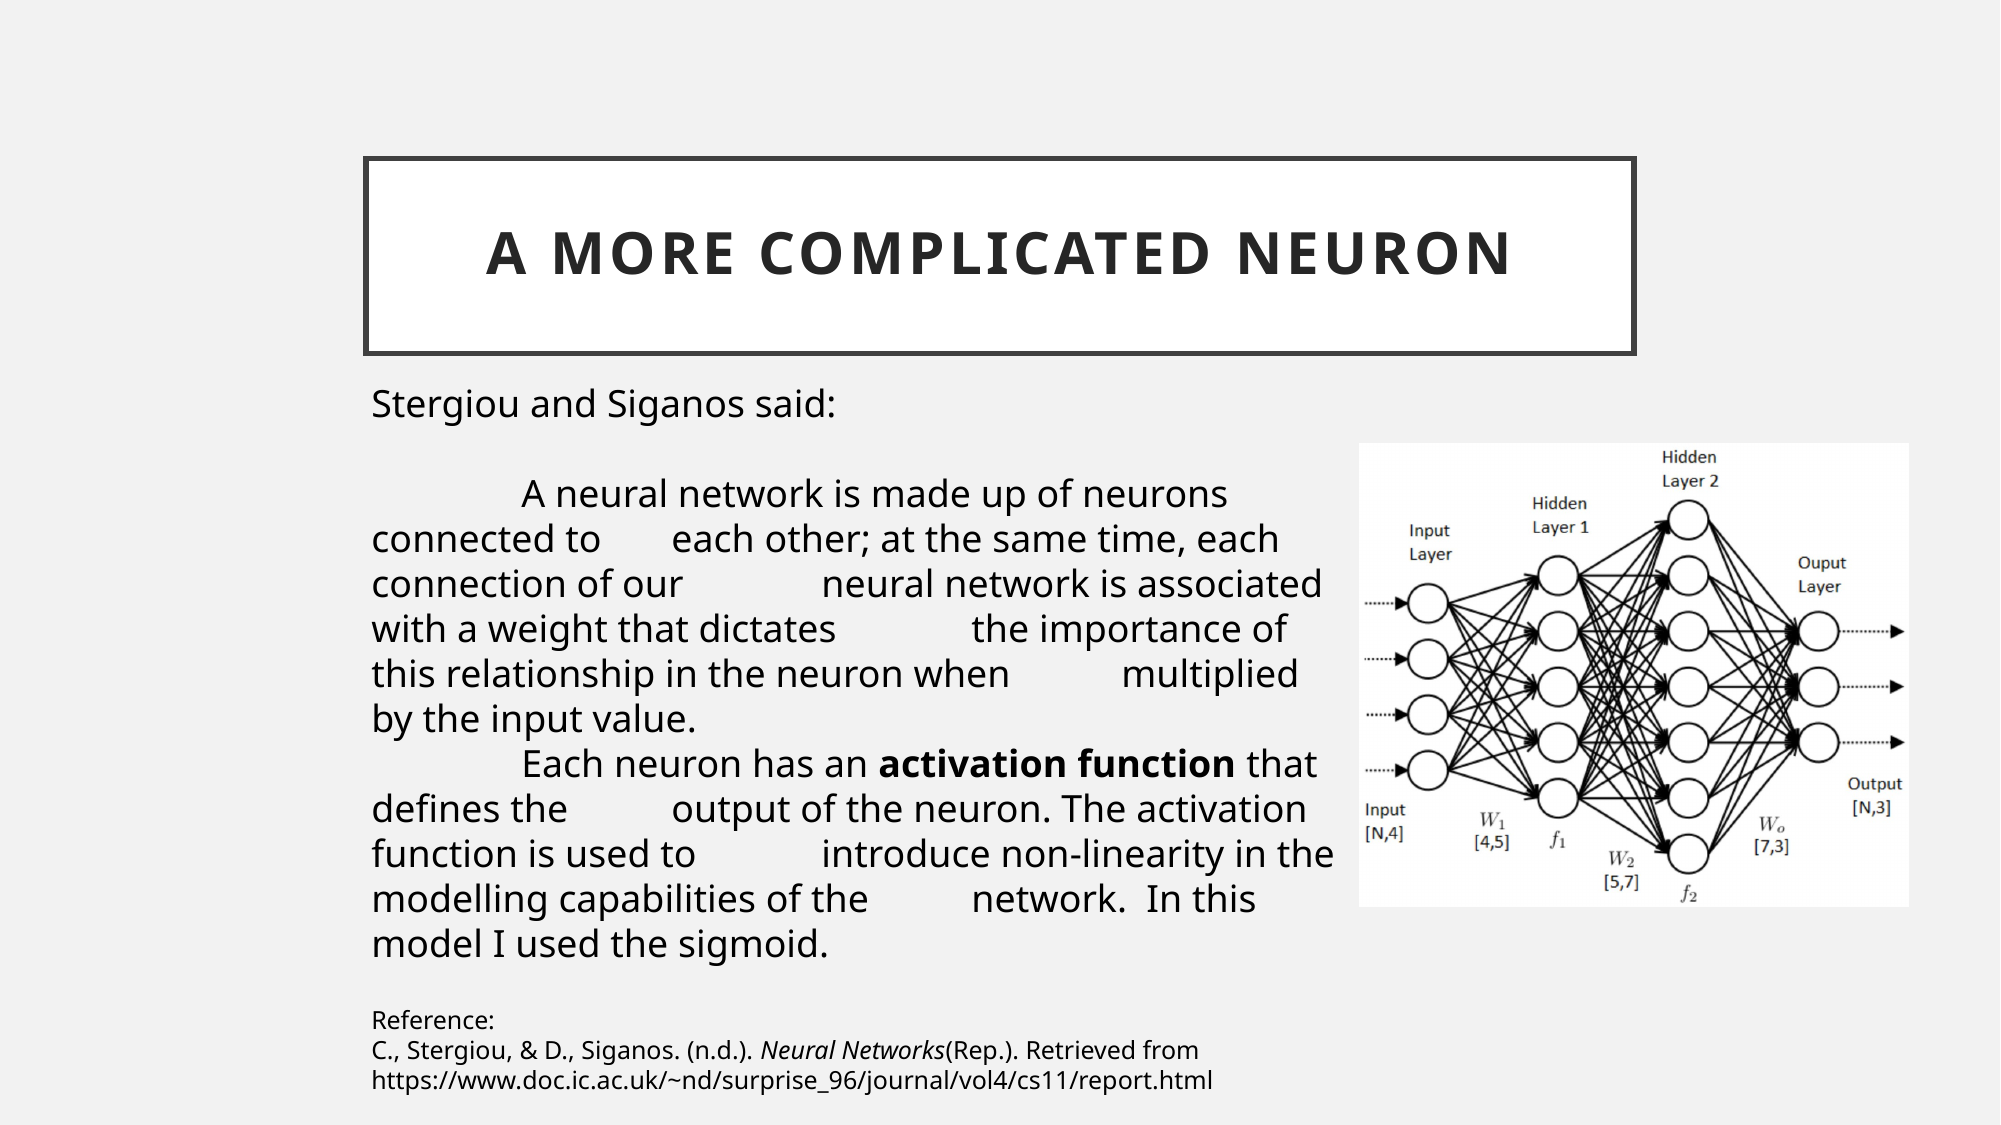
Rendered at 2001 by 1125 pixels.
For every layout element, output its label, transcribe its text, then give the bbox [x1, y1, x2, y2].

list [1359, 443, 1909, 907]
text_box Stergiou and Siganos said: A neural network is made up of neurons connected to each other; at the same time, each connection of our neural network is associated with a weight that dictates the importance of this relationship in the neuron when multiplied by the input value. Each neuron has an activation function that defines the output of the neuron. The activation function is used to introduce non-linearity in the modelling capabilities of the network. In this model I used the sigmoid. [356, 372, 1360, 996]
title A more complicated neuron [363, 156, 1637, 356]
text_box Reference: C., Stergiou, & D., Siganos. (n.d.). Neural Networks(Rep.). Retrieved from https://www.doc.ic.ac.uk/~nd/surprise_96/journal/vol4/cs11/report.html [356, 996, 1872, 1102]
